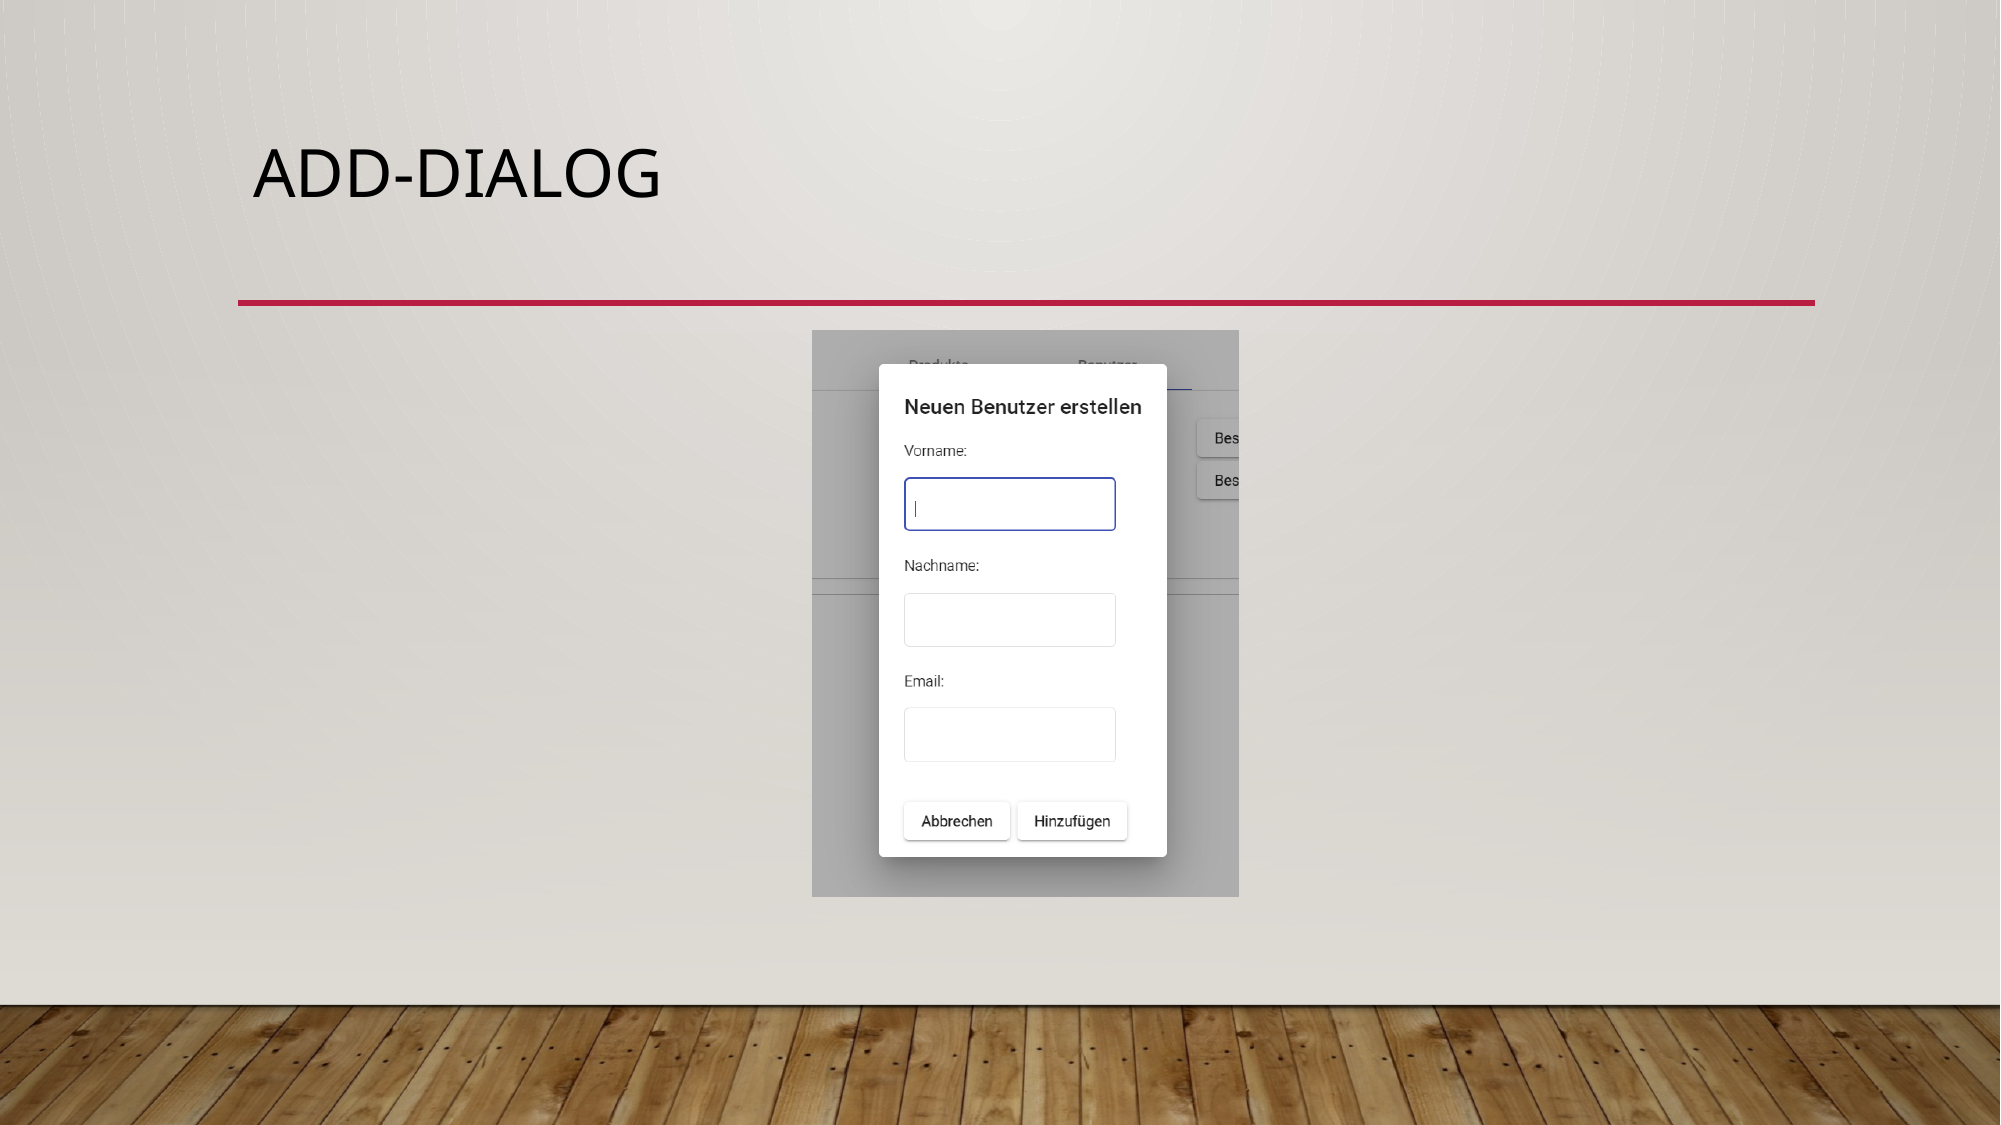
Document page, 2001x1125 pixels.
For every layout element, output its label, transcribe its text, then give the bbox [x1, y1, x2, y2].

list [812, 330, 1240, 897]
title Add-Dialog [238, 131, 1814, 305]
picture [0, 1005, 2000, 1125]
